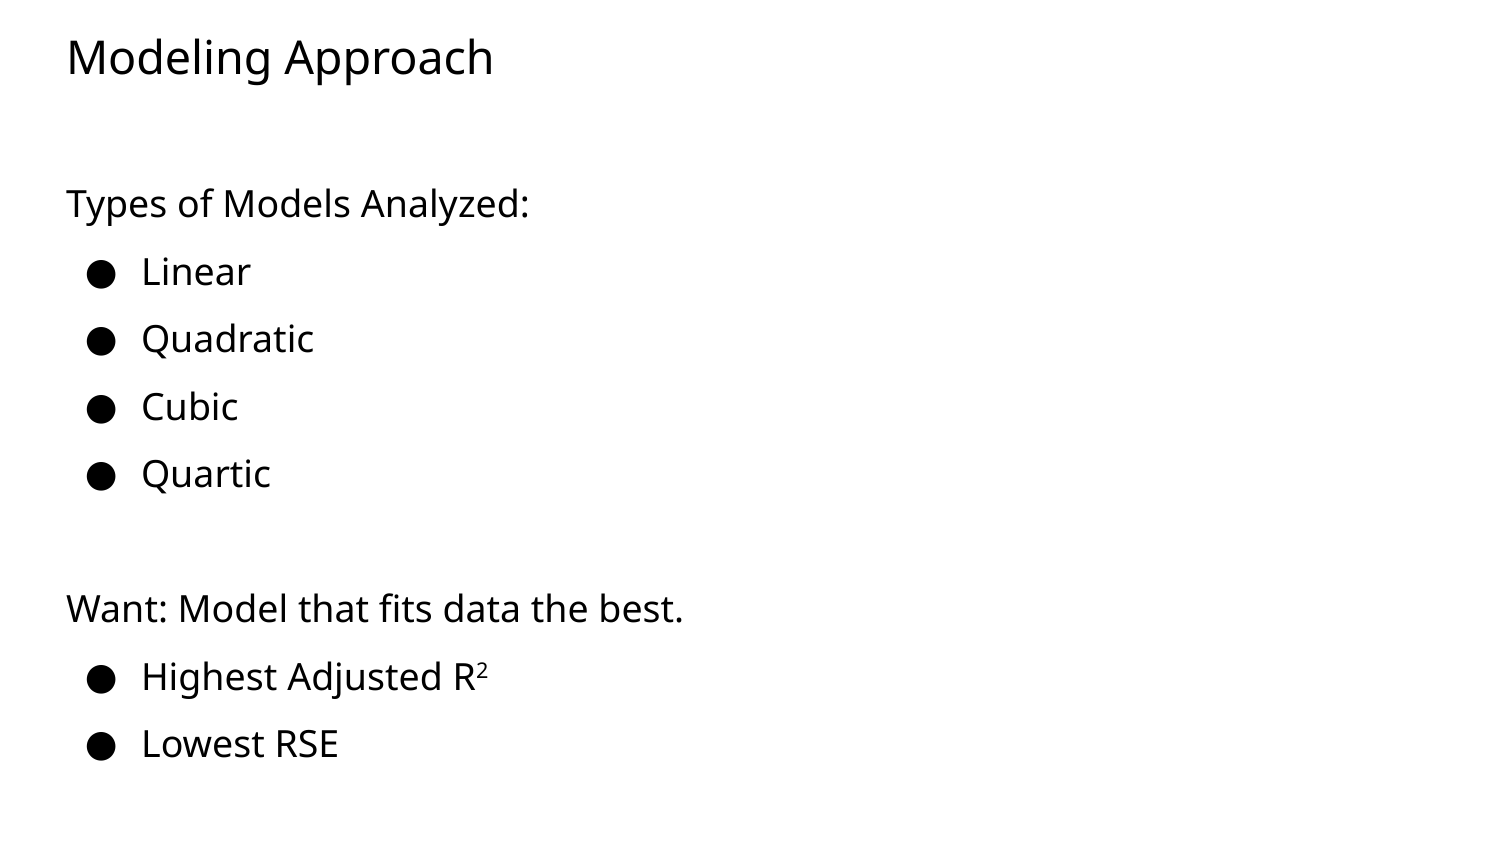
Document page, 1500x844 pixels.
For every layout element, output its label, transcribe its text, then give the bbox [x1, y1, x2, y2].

text_box Types of Models Analyzed: Linear Quadratic Cubic Quartic Want: Model that fits data the best. Highest Adjusted R2 Lowest RSE [51, 142, 1449, 780]
title Modeling Approach [51, 10, 1449, 104]
